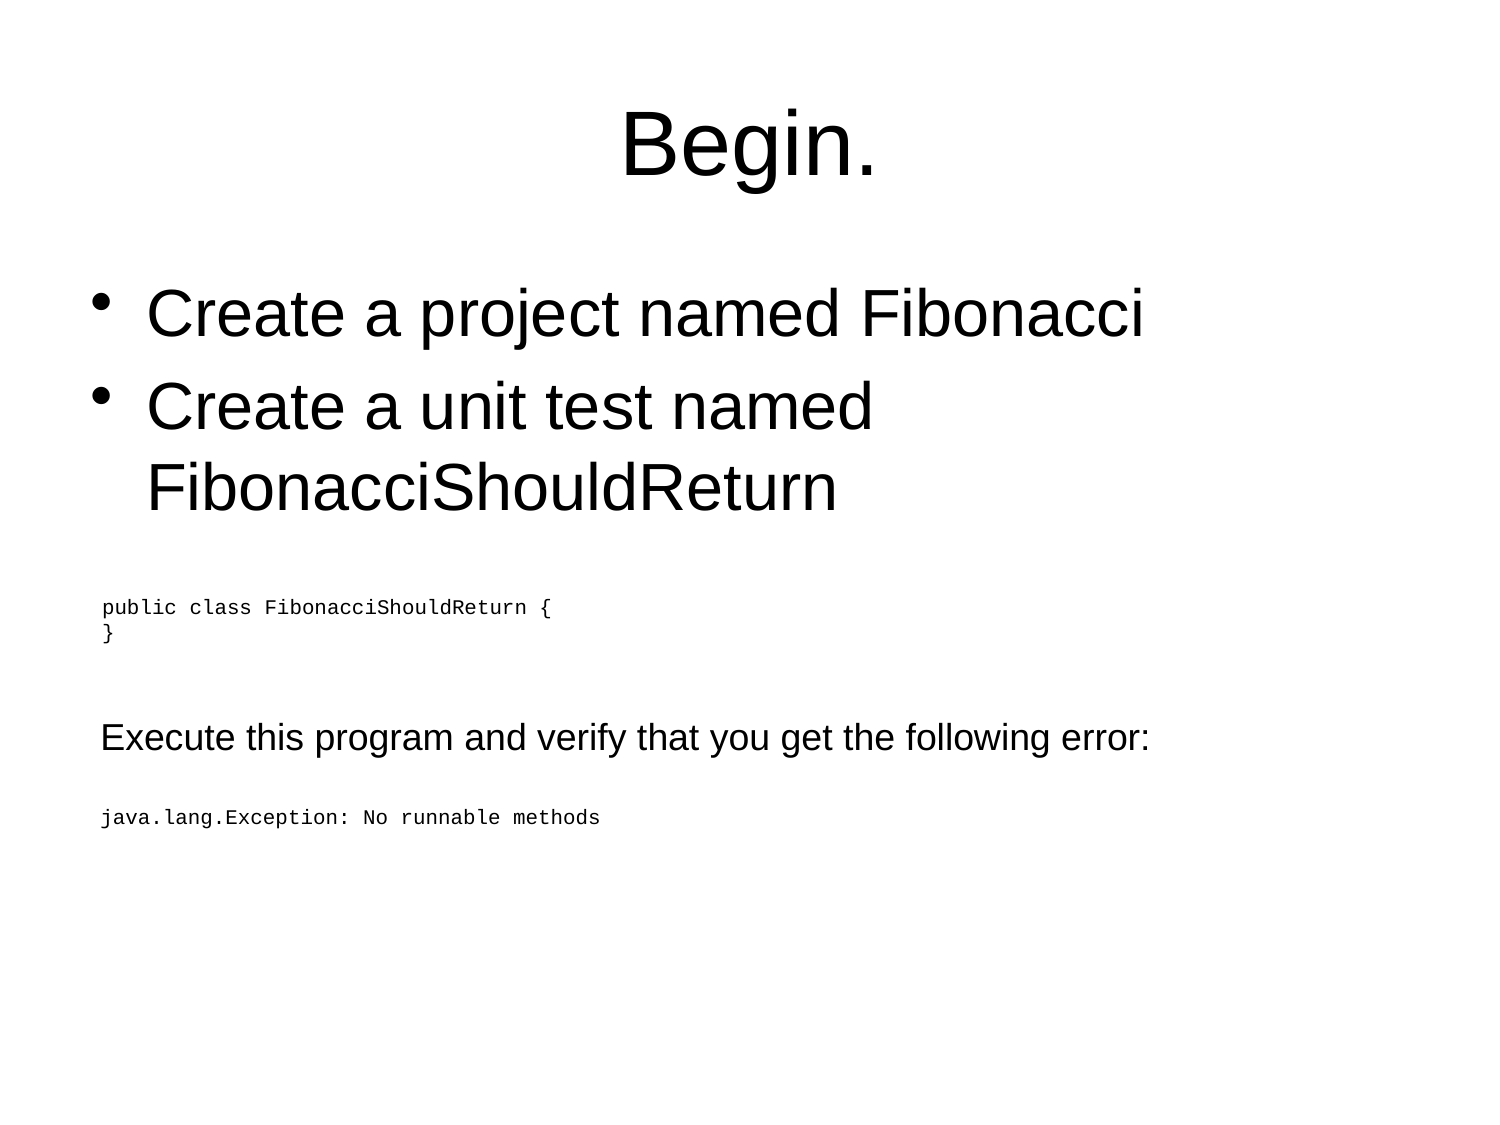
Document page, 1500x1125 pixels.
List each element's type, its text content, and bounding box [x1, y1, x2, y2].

text_box public class FibonacciShouldReturn { } [87, 561, 567, 677]
text_box Execute this program and verify that you get the following error: java.lang.Exception: No runnable methods [85, 706, 1167, 836]
title Begin. [75, 45, 1425, 233]
list Create a project named Fibonacci Create a unit test named FibonacciShouldReturn [75, 262, 1425, 563]
